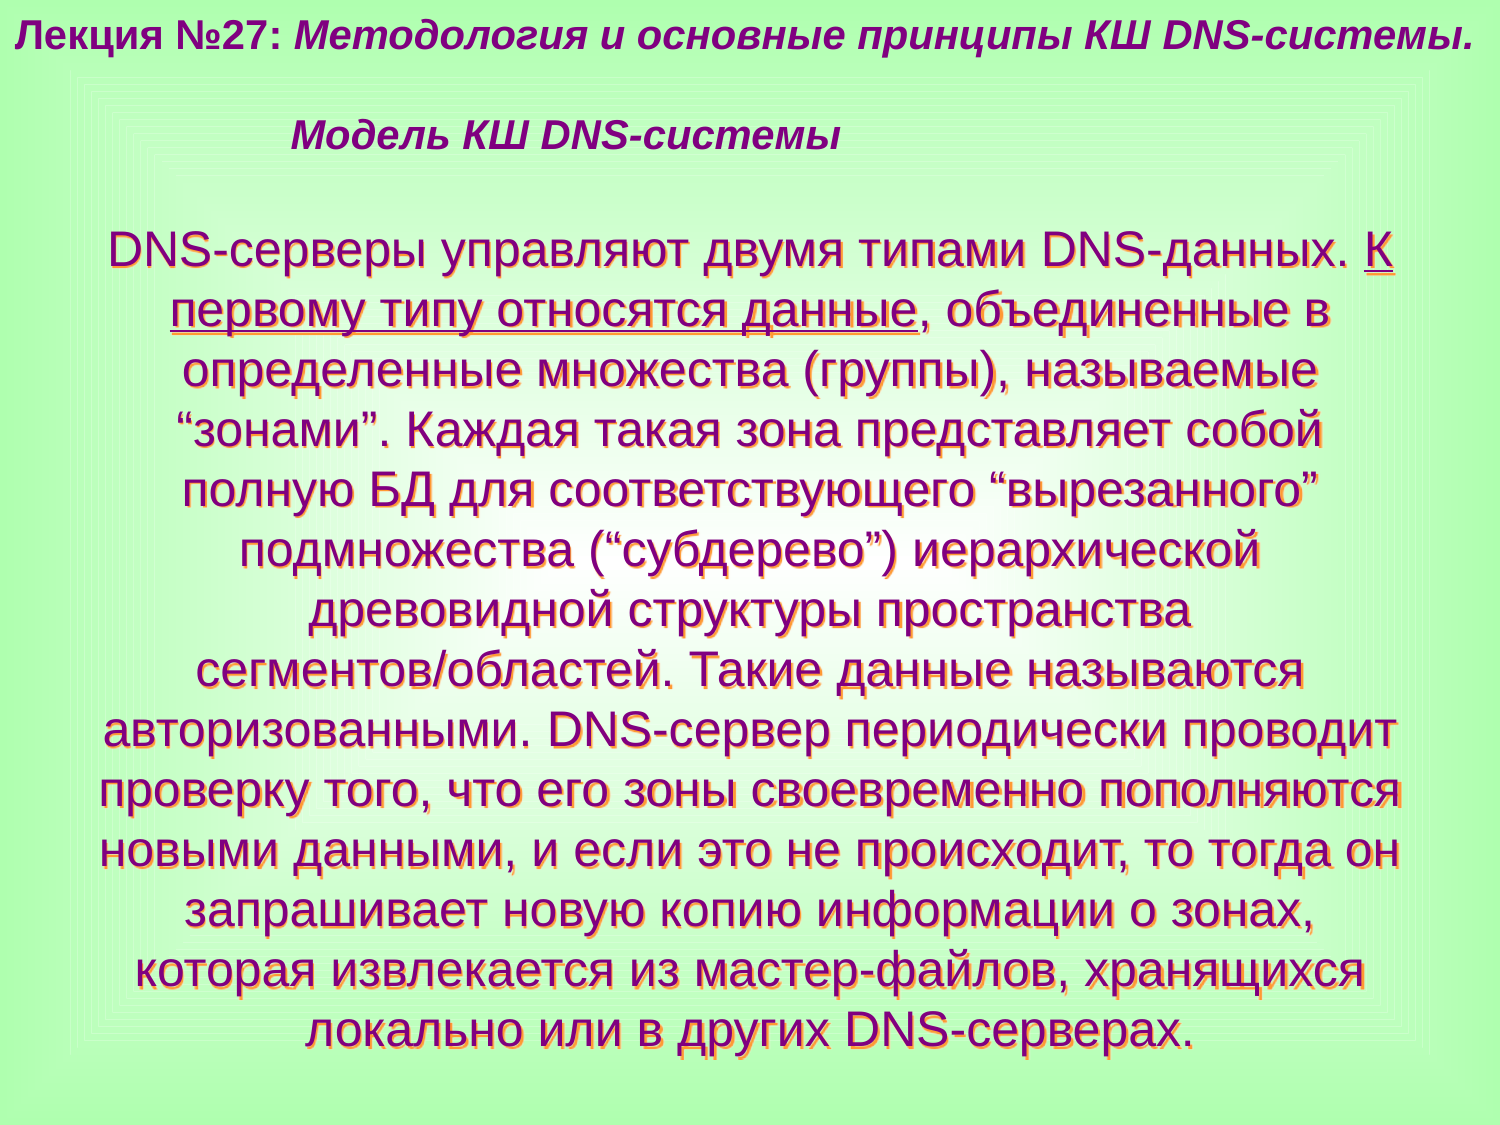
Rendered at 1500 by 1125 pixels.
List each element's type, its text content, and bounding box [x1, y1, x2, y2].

text_box Лекция №27: Методология и основные принципы КШ DNS-системы. Модель КШ DNS-системы [0, 0, 1500, 165]
text_box DNS-серверы управляют двумя типами DNS-данных. К первому типу относятся данные, объединенные в определенные множества (группы), называемые “зонами”. Каждая такая зона представляет собой полную БД для соответствующего “вырезанного” подмножества (“субдерево”) иерархической древовидной структуры пространства сегментов/областей. Такие данные называются авторизованными. DNS-сервер периодически проводит проверку того, что его зоны своевременно пополняются новыми данными, и если это не происходит, то тогда он запрашивает новую копию информации о зонах, которая извлекается из мастер-файлов, хранящихся локально или в других DNS-серверах. [94, 216, 1406, 1057]
